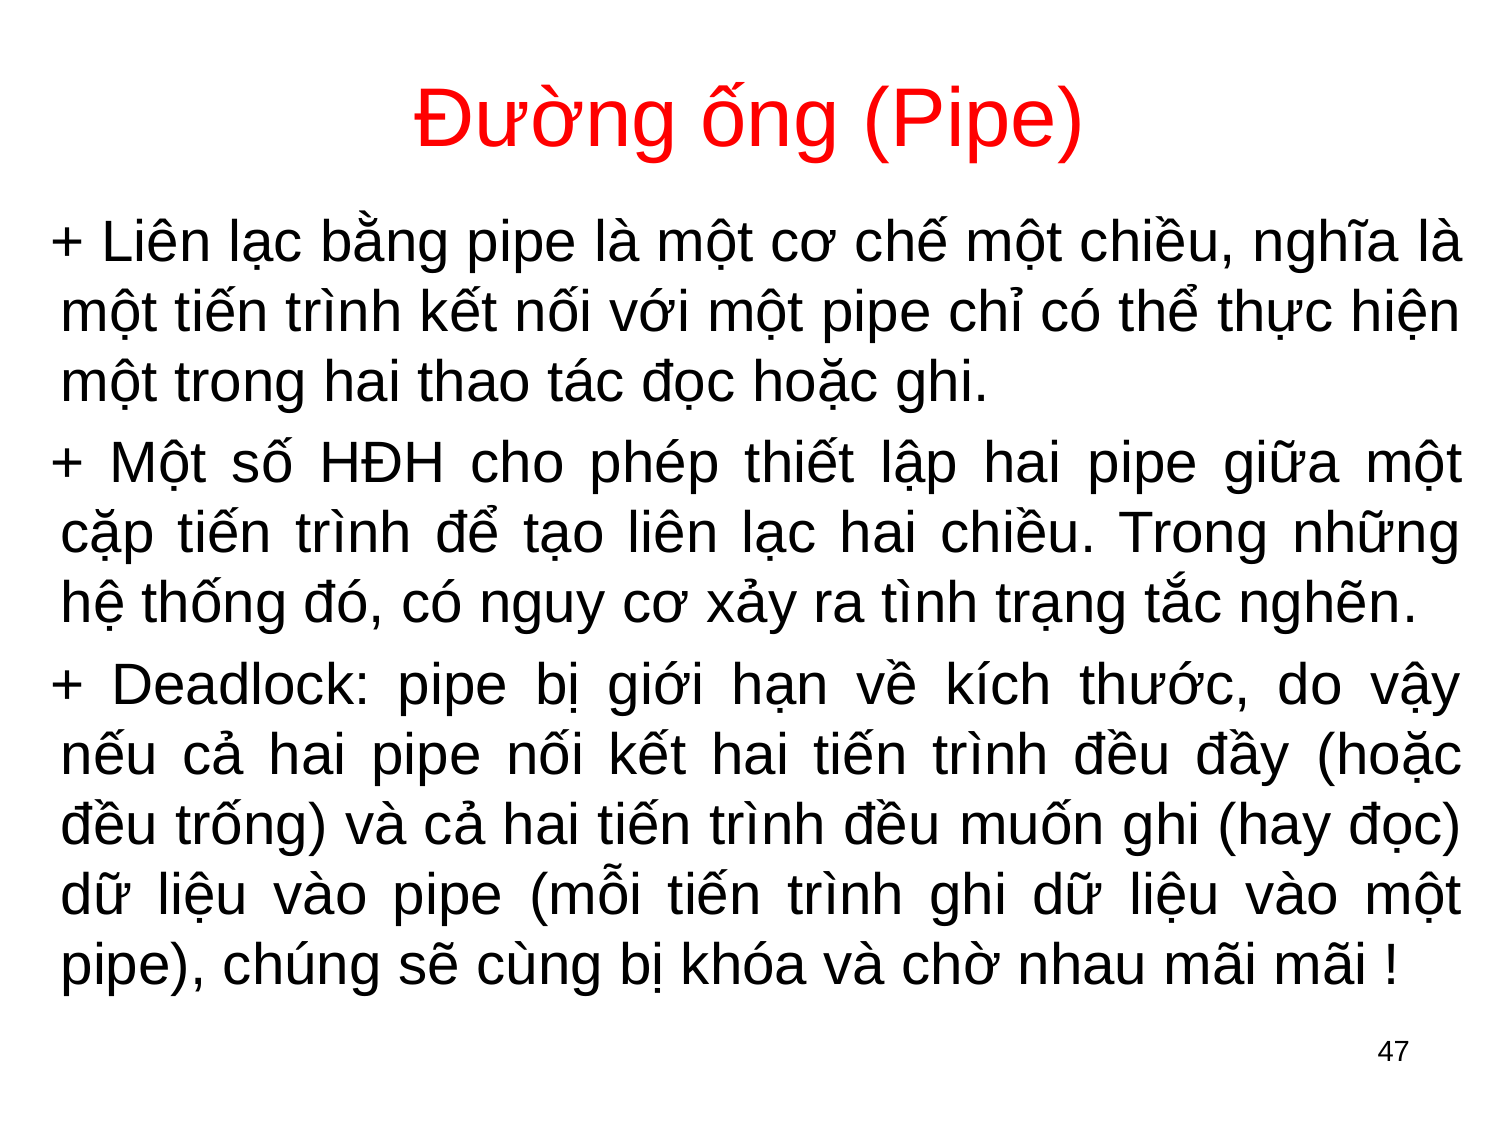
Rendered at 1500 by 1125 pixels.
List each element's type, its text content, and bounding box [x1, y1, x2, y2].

slide_number 47 [1074, 1024, 1426, 1103]
title Đường ống (Pipe) [74, 44, 1426, 181]
list + Liên lạc bằng pipe là một cơ chế một chiều, nghĩa là một tiến trình kết nối với một pipe chỉ có thể thực hiện một trong hai thao tác đọc hoặc ghi. + Một số HĐH cho phép thiết lập hai pipe giữa một cặp tiến trình để tạo liên lạc hai chiều. Trong những hệ thống đó, có nguy cơ xảy ra tình trạng tắc nghẽn. + Deadlock: pipe bị giới hạn về kích thước, do vậy nếu cả hai pipe nối kết hai tiến trình đều đầy (hoặc đều trống) và cả hai tiến trình đều muốn ghi (hay đọc) dữ liệu vào pipe (mỗi tiến trình ghi dữ liệu vào một pipe), chúng sẽ cùng bị khóa và chờ nhau mãi mãi ! [34, 195, 1479, 985]
